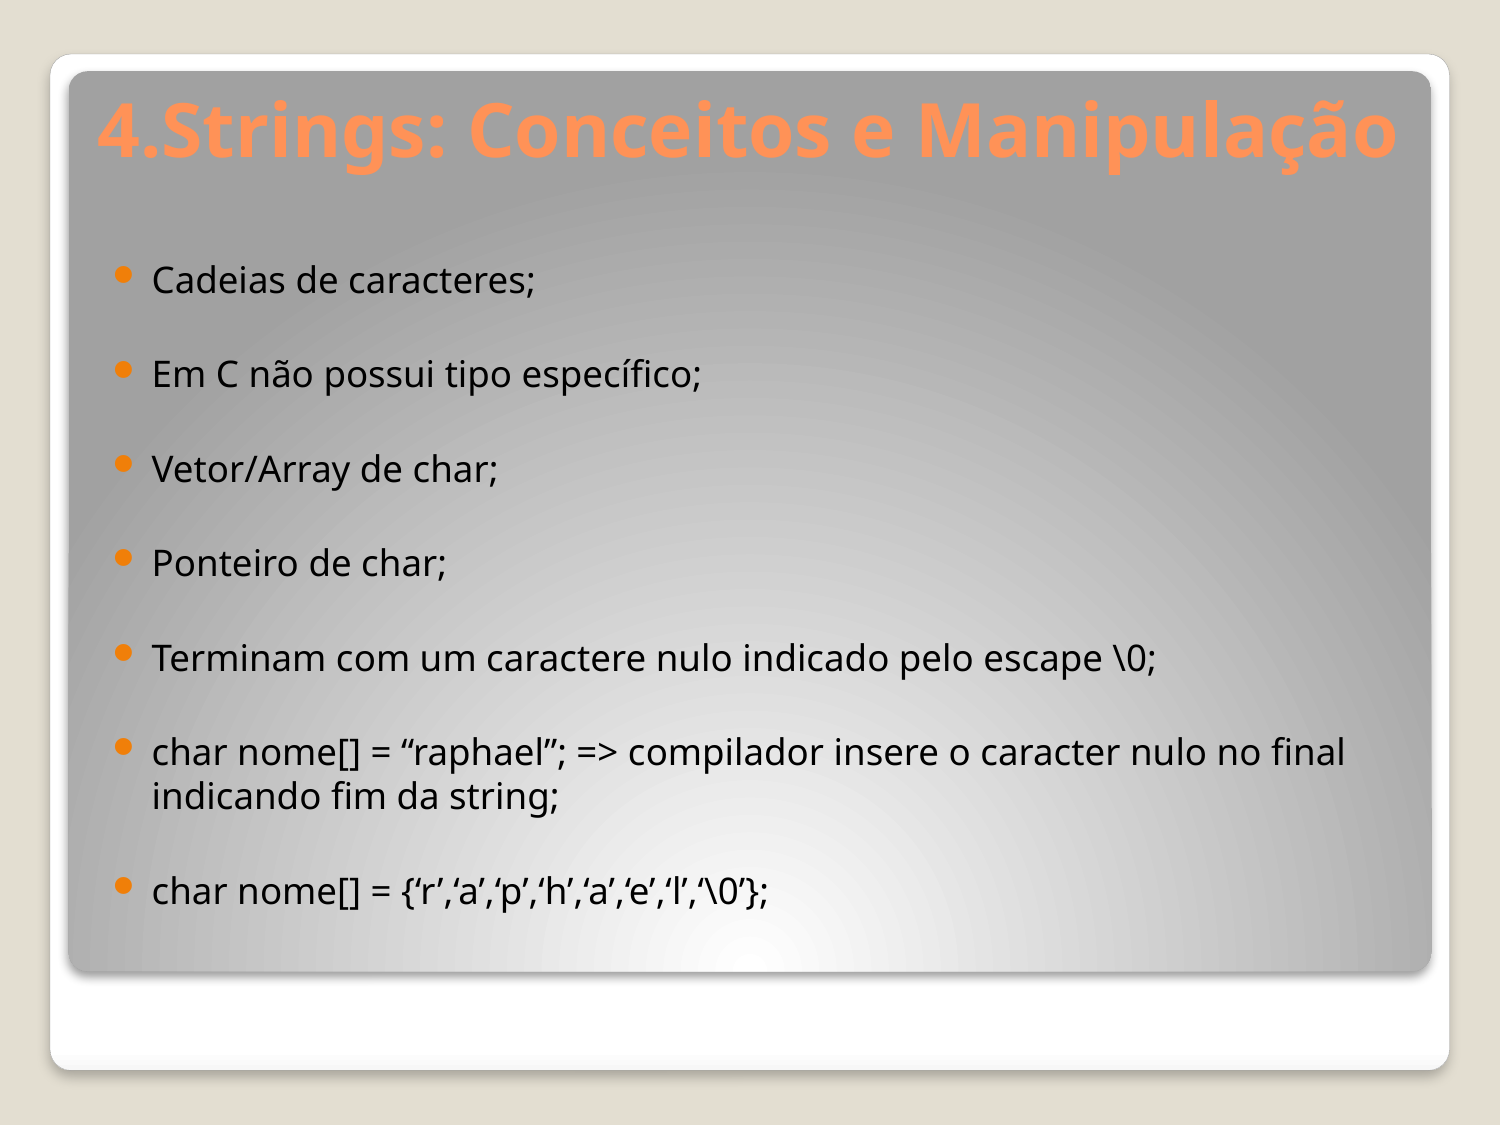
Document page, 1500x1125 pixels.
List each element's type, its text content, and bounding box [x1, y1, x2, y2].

list Cadeias de caracteres; Em C não possui tipo específico; Vetor/Array de char; Ponteiro de char; Terminam com um caractere nulo indicado pelo escape \0; char nome[] = “raphael”; => compilador insere o caracter nulo no final indicando fim da string; char nome[] = {‘r’,‘a’,‘p’,‘h’,‘a’,‘e’,‘l’,‘\0’}; [82, 241, 1425, 929]
title 4.Strings: Conceitos e Manipulação [82, 7, 1425, 180]
